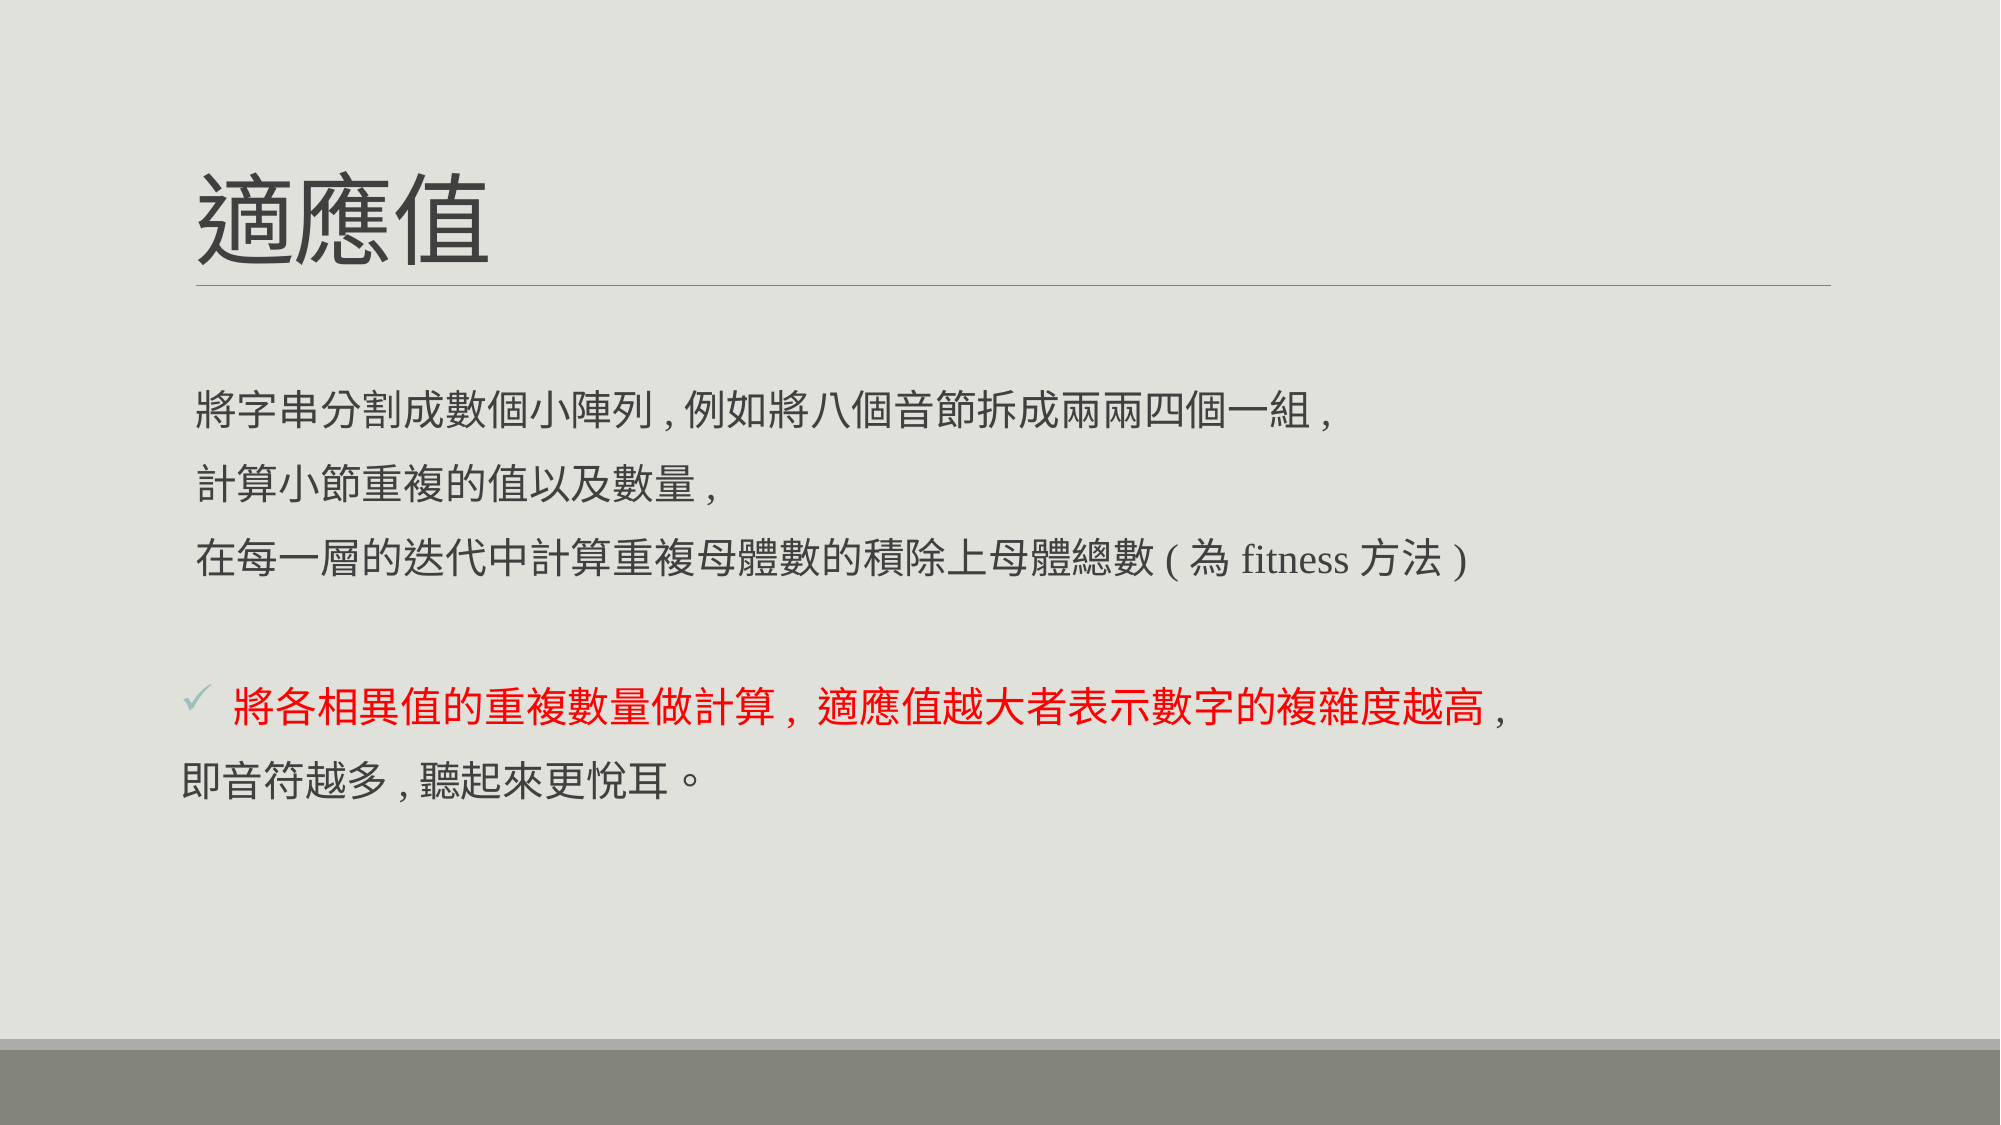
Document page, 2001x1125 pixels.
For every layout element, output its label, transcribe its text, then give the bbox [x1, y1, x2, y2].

list 將字串分割成數個小陣列,例如將八個音節拆成兩兩四個一組, 計算小節重複的值以及數量, 在每一層的迭代中計算重複母體數的積除上母體總數(為fitness方法) 將各相異值的重複數量做計算, 適應值越大者表示數字的複雜度越高, 即音符越多,聽起來更悅耳。 [180, 302, 1830, 963]
title 適應值 [180, 47, 1830, 285]
